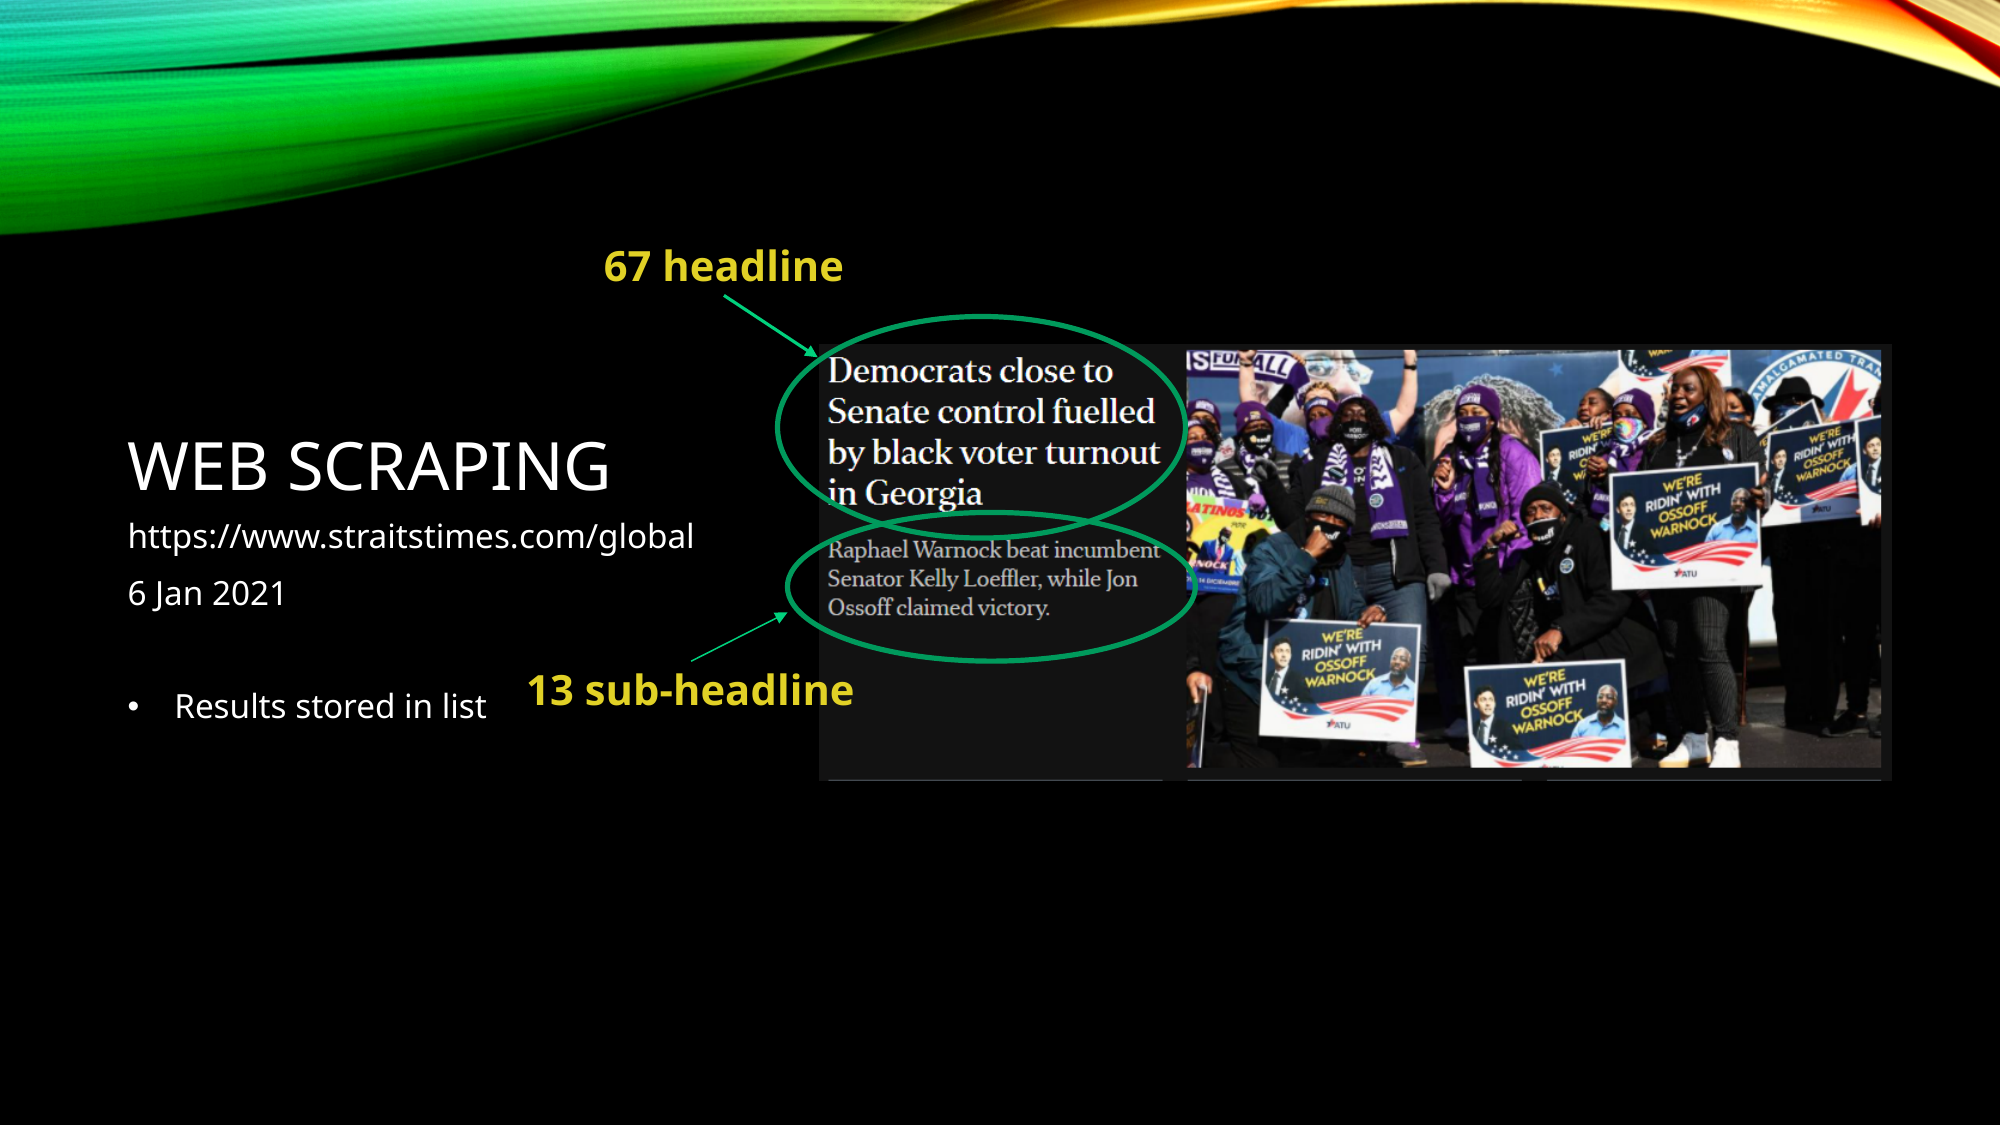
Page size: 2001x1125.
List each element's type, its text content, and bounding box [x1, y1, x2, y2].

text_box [511, 512, 1196, 722]
title Web scraping [112, 249, 589, 512]
list https://www.straitstimes.com/global 6 Jan 2021 Results stored in list [112, 512, 788, 1021]
picture [0, 0, 2000, 237]
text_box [589, 231, 1186, 512]
picture [819, 344, 1892, 781]
